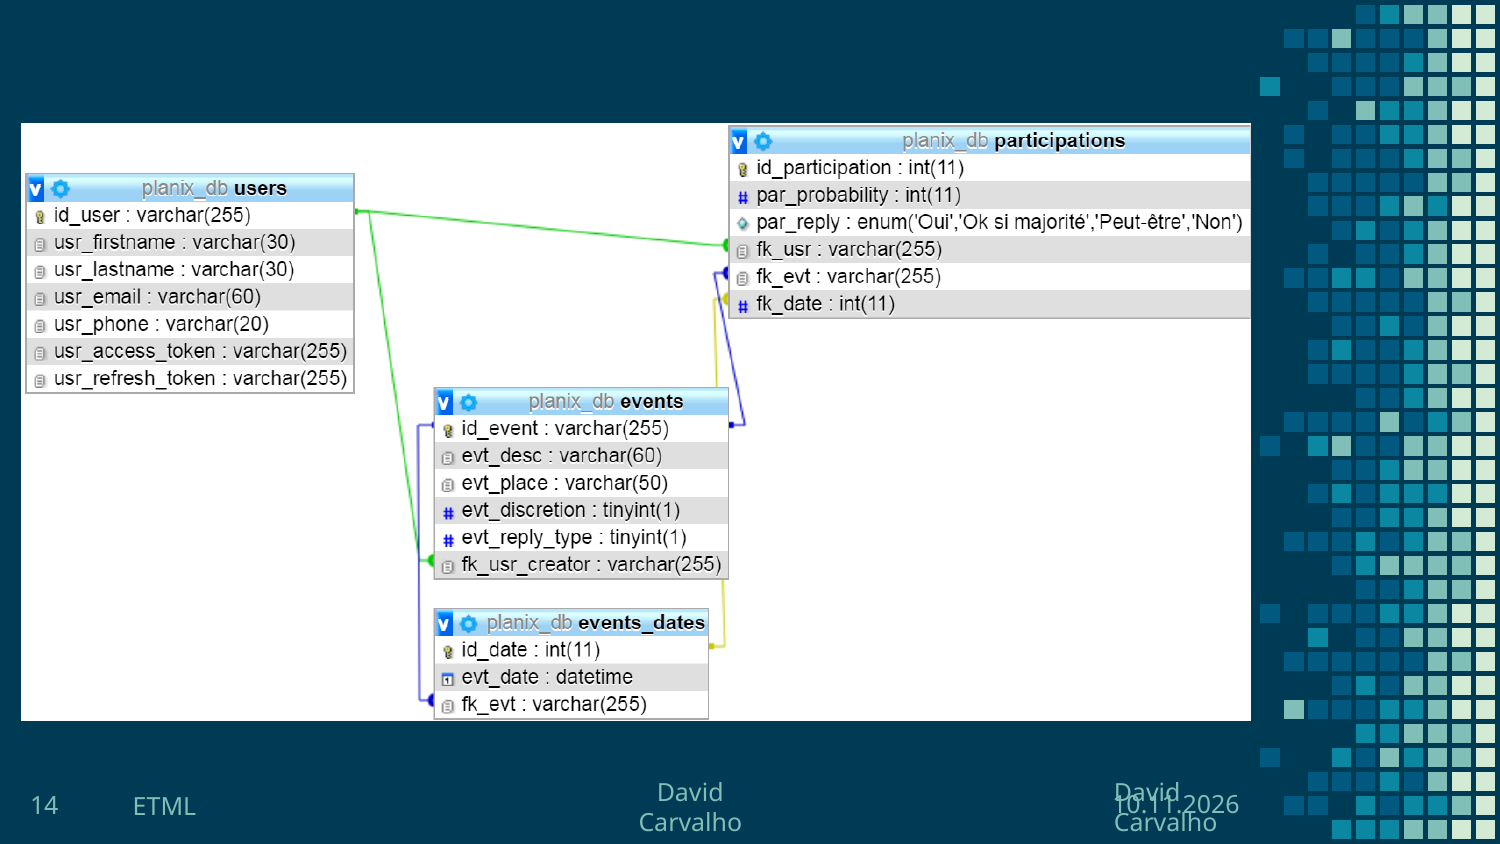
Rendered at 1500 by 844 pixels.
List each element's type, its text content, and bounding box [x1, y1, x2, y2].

picture [22, 124, 1250, 720]
slide_number David Carvalho [1098, 774, 1270, 839]
slide_number 14 [15, 774, 105, 839]
